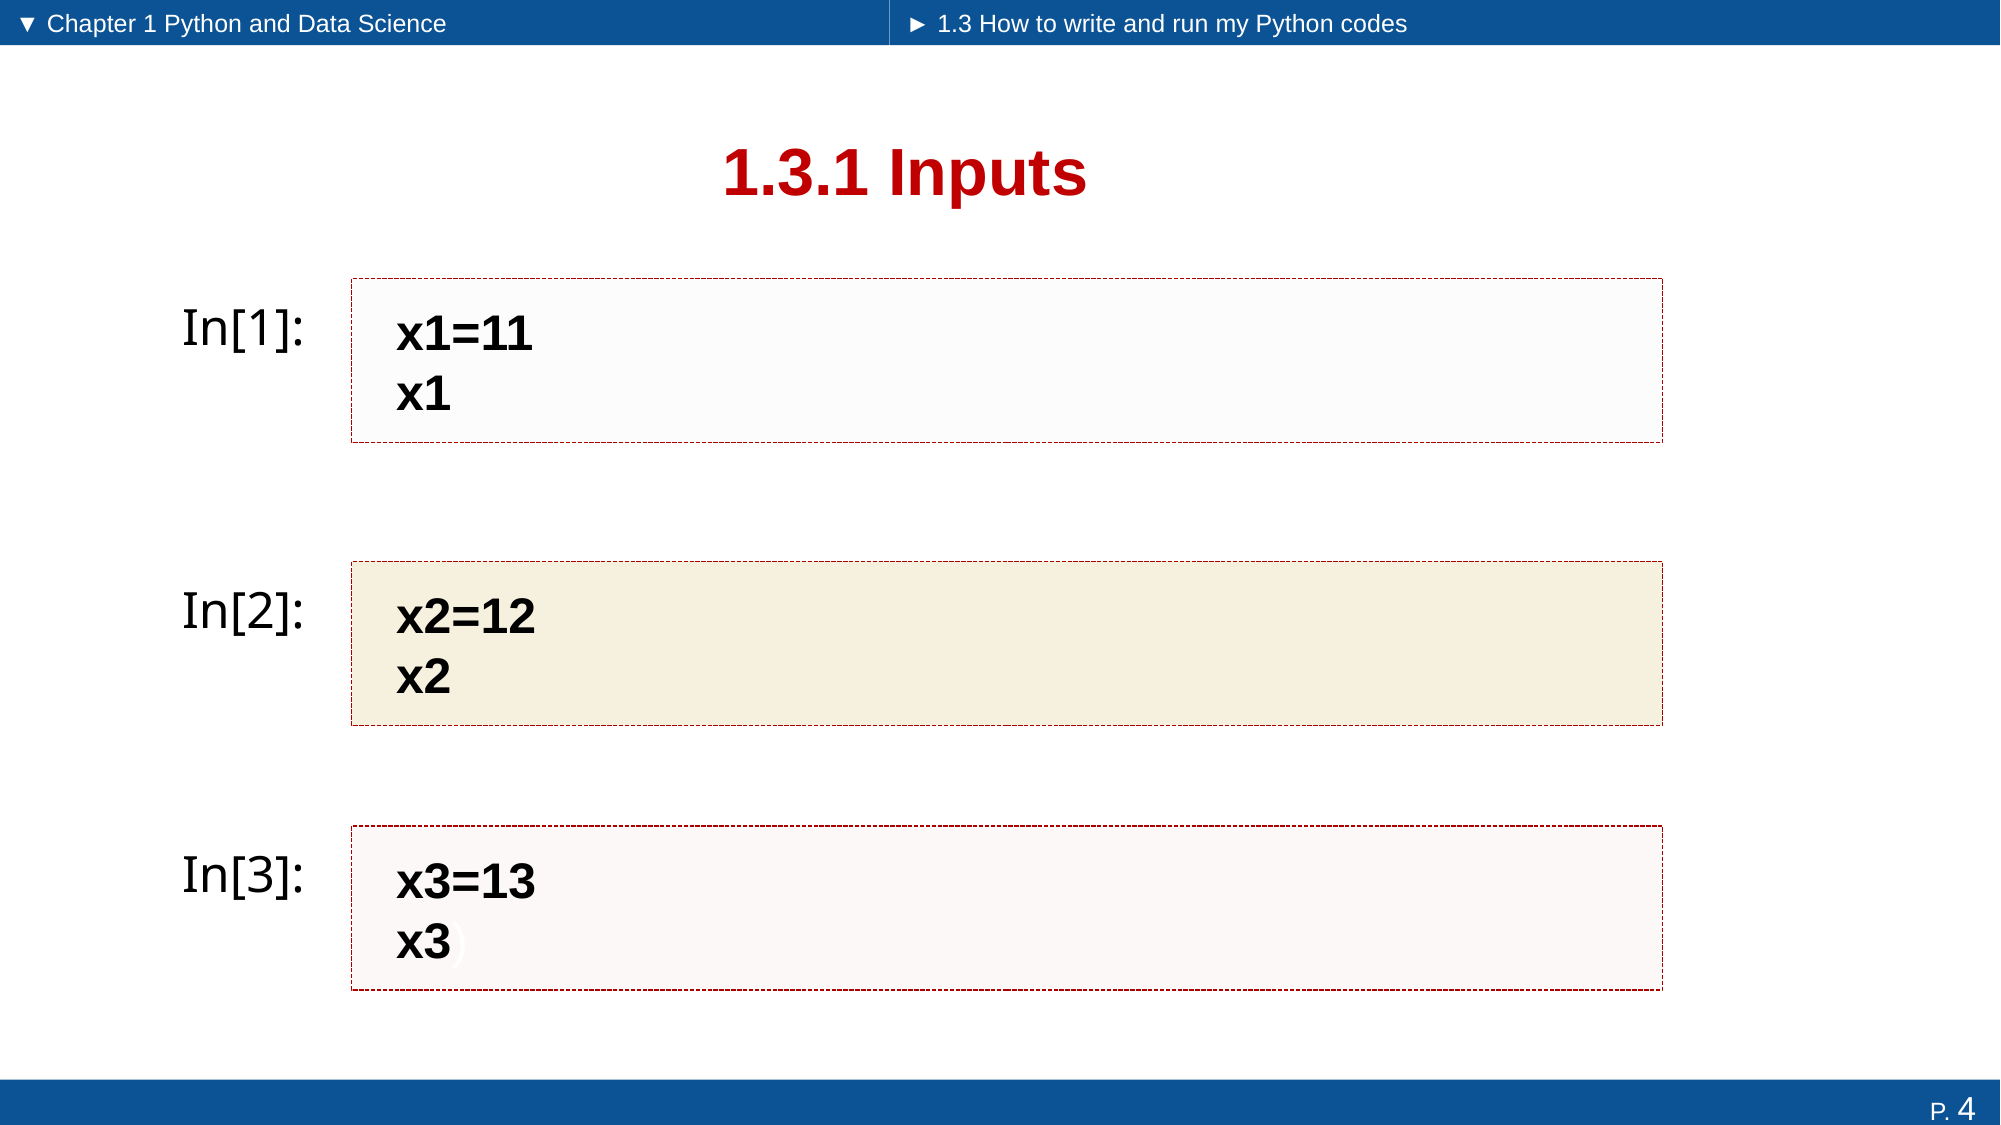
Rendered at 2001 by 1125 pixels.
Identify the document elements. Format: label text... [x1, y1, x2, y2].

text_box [167, 561, 1663, 726]
title 1.3.1 Inputs [101, 101, 1710, 237]
list ► 1.3 How to write and run my Python codes [890, 0, 1450, 43]
list ▼ Chapter 1 Python and Data Science [0, 0, 725, 43]
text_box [167, 825, 1663, 991]
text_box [167, 278, 1663, 443]
